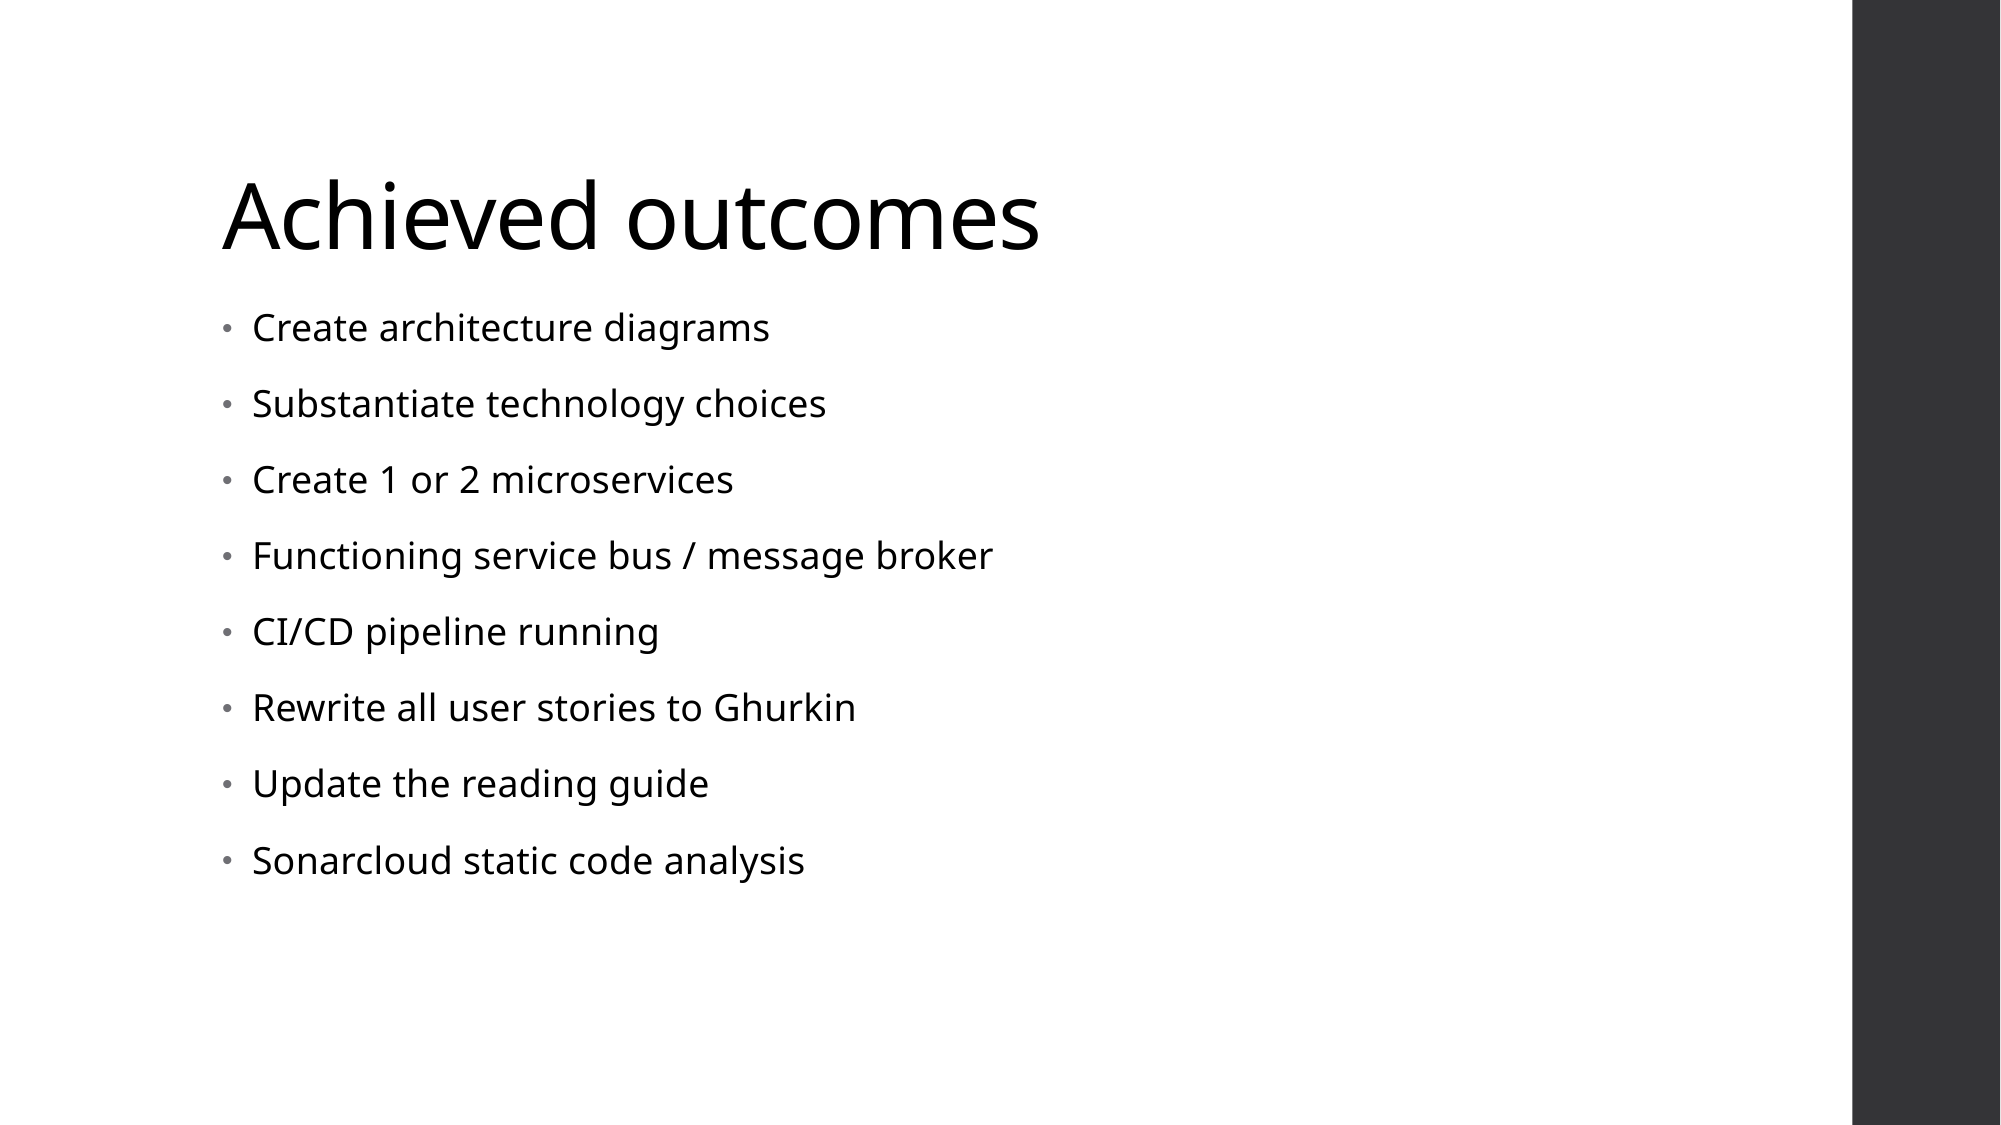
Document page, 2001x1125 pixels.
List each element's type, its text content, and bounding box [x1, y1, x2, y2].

title Achieved outcomes [206, 60, 1797, 278]
list Create architecture diagrams Substantiate technology choices Create 1 or 2 microservices Functioning service bus / message broker CI/CD pipeline running Rewrite all user stories to Ghurkin Update the reading guide Sonarcloud static code analysis [206, 299, 1617, 1014]
